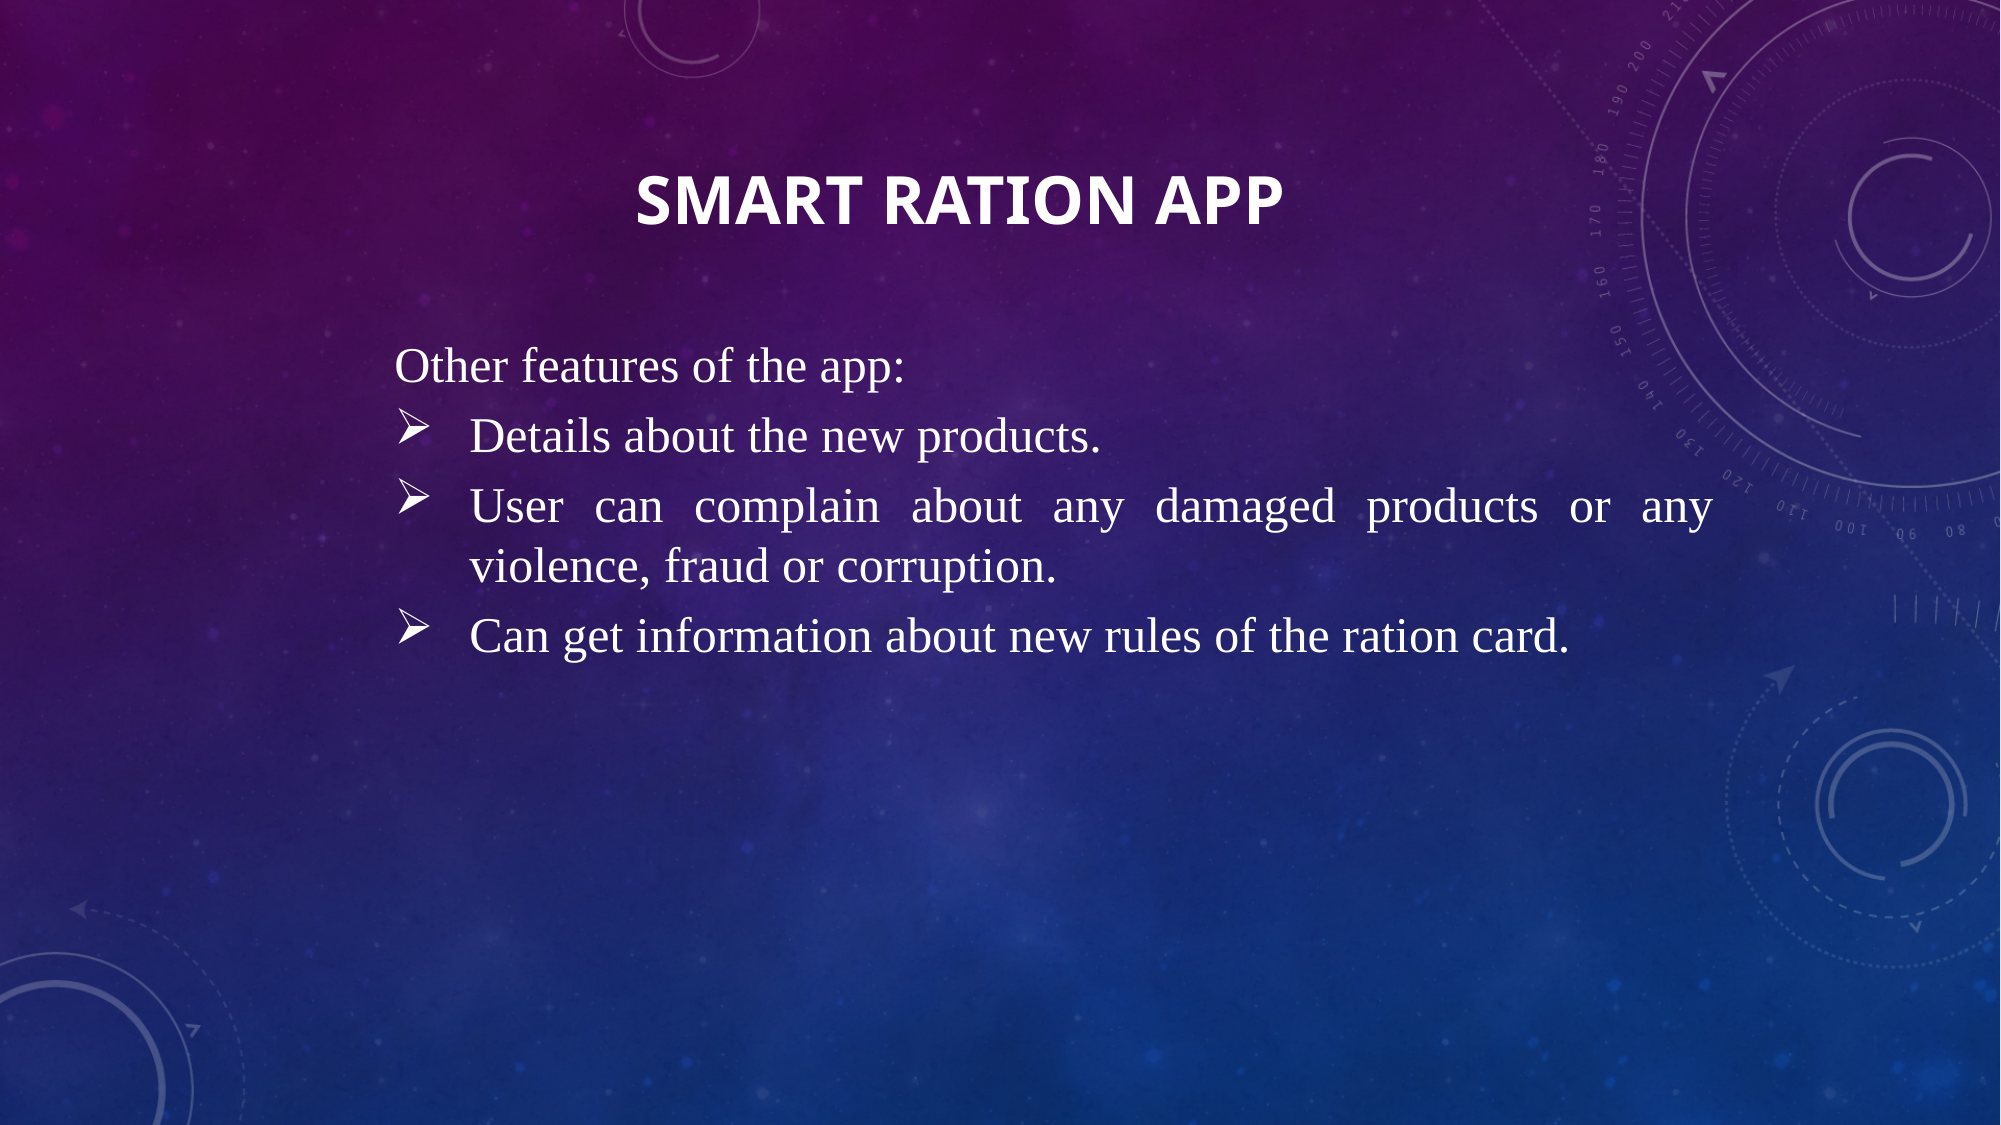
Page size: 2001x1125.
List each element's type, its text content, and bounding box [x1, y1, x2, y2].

text_box Other features of the app: Details about the new products. User can complain about any damaged products or any violence, fraud or corruption. Can get information about new rules of the ration card. [379, 324, 1730, 1105]
text_box SMART RATION APP [332, 150, 1607, 392]
picture [0, 0, 2001, 1125]
